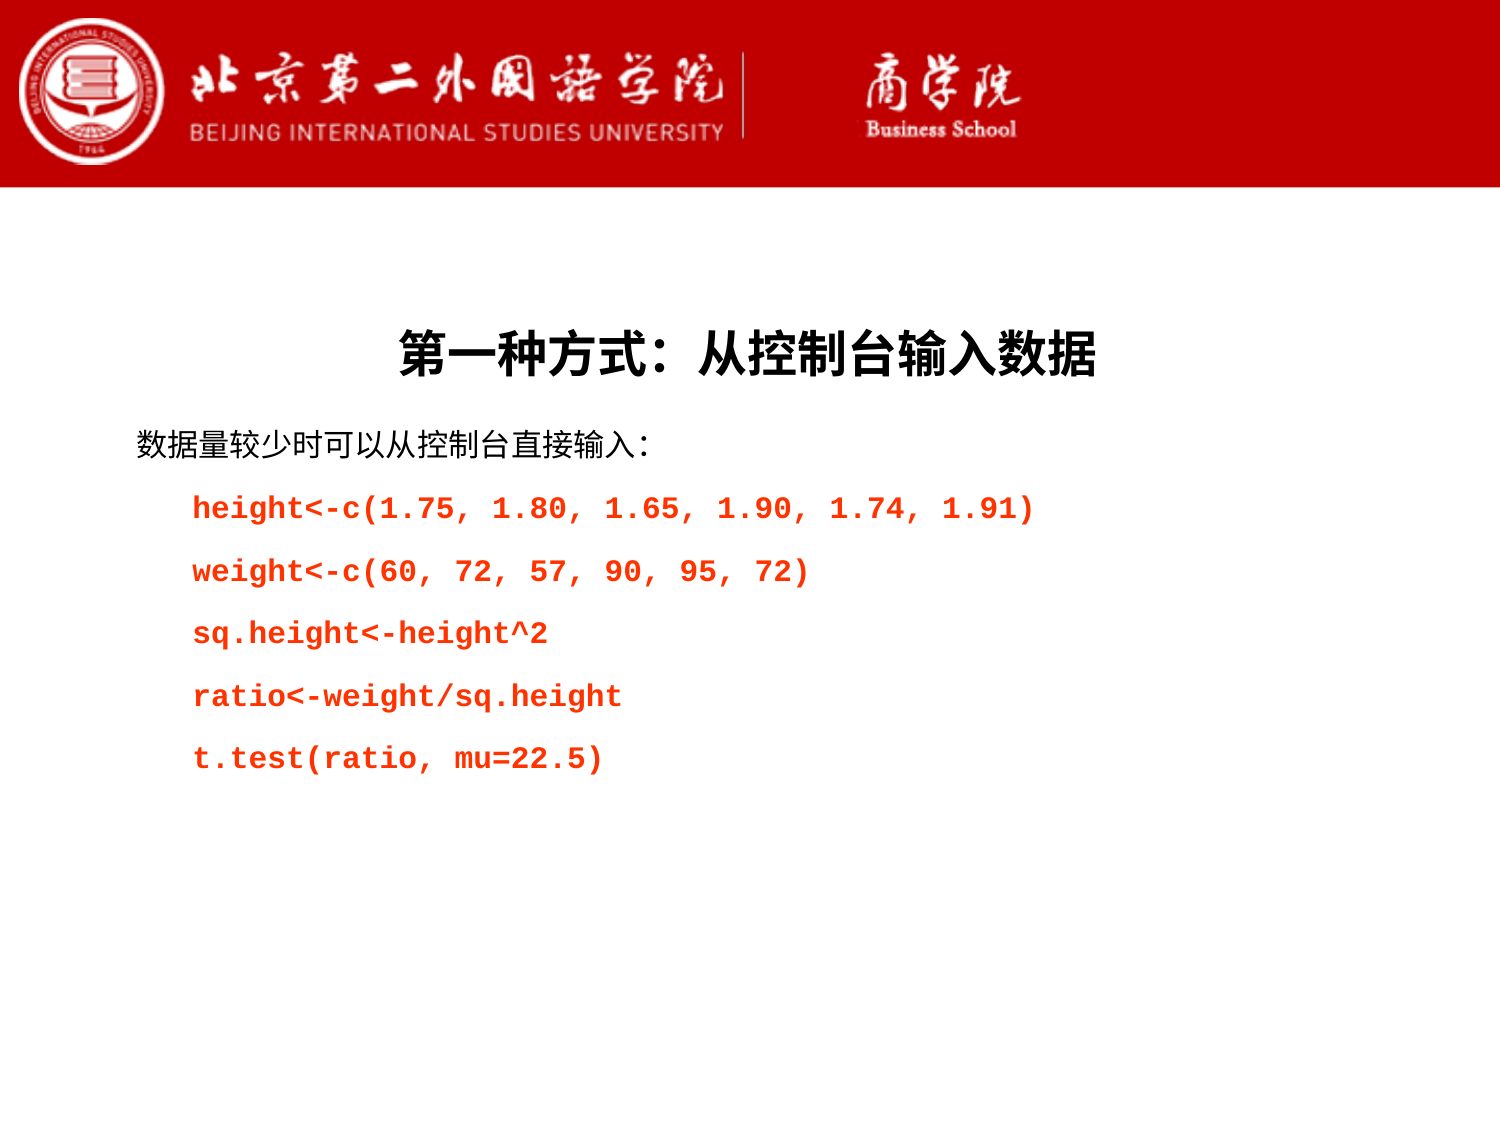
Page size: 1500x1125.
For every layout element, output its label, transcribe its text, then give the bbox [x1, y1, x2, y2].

picture [19, 18, 1270, 165]
list 数据量较少时可以从控制台直接输入： height<-c(1.75, 1.80, 1.65, 1.90, 1.74, 1.91) weight<-c(60, 72, 57, 90, 95, 72) sq.height<-height^2 ratio<-weight/sq.height t.test(ratio, mu=22.5) [121, 398, 1211, 966]
title 第一种方式：从控制台输入数据 [0, 289, 1495, 386]
